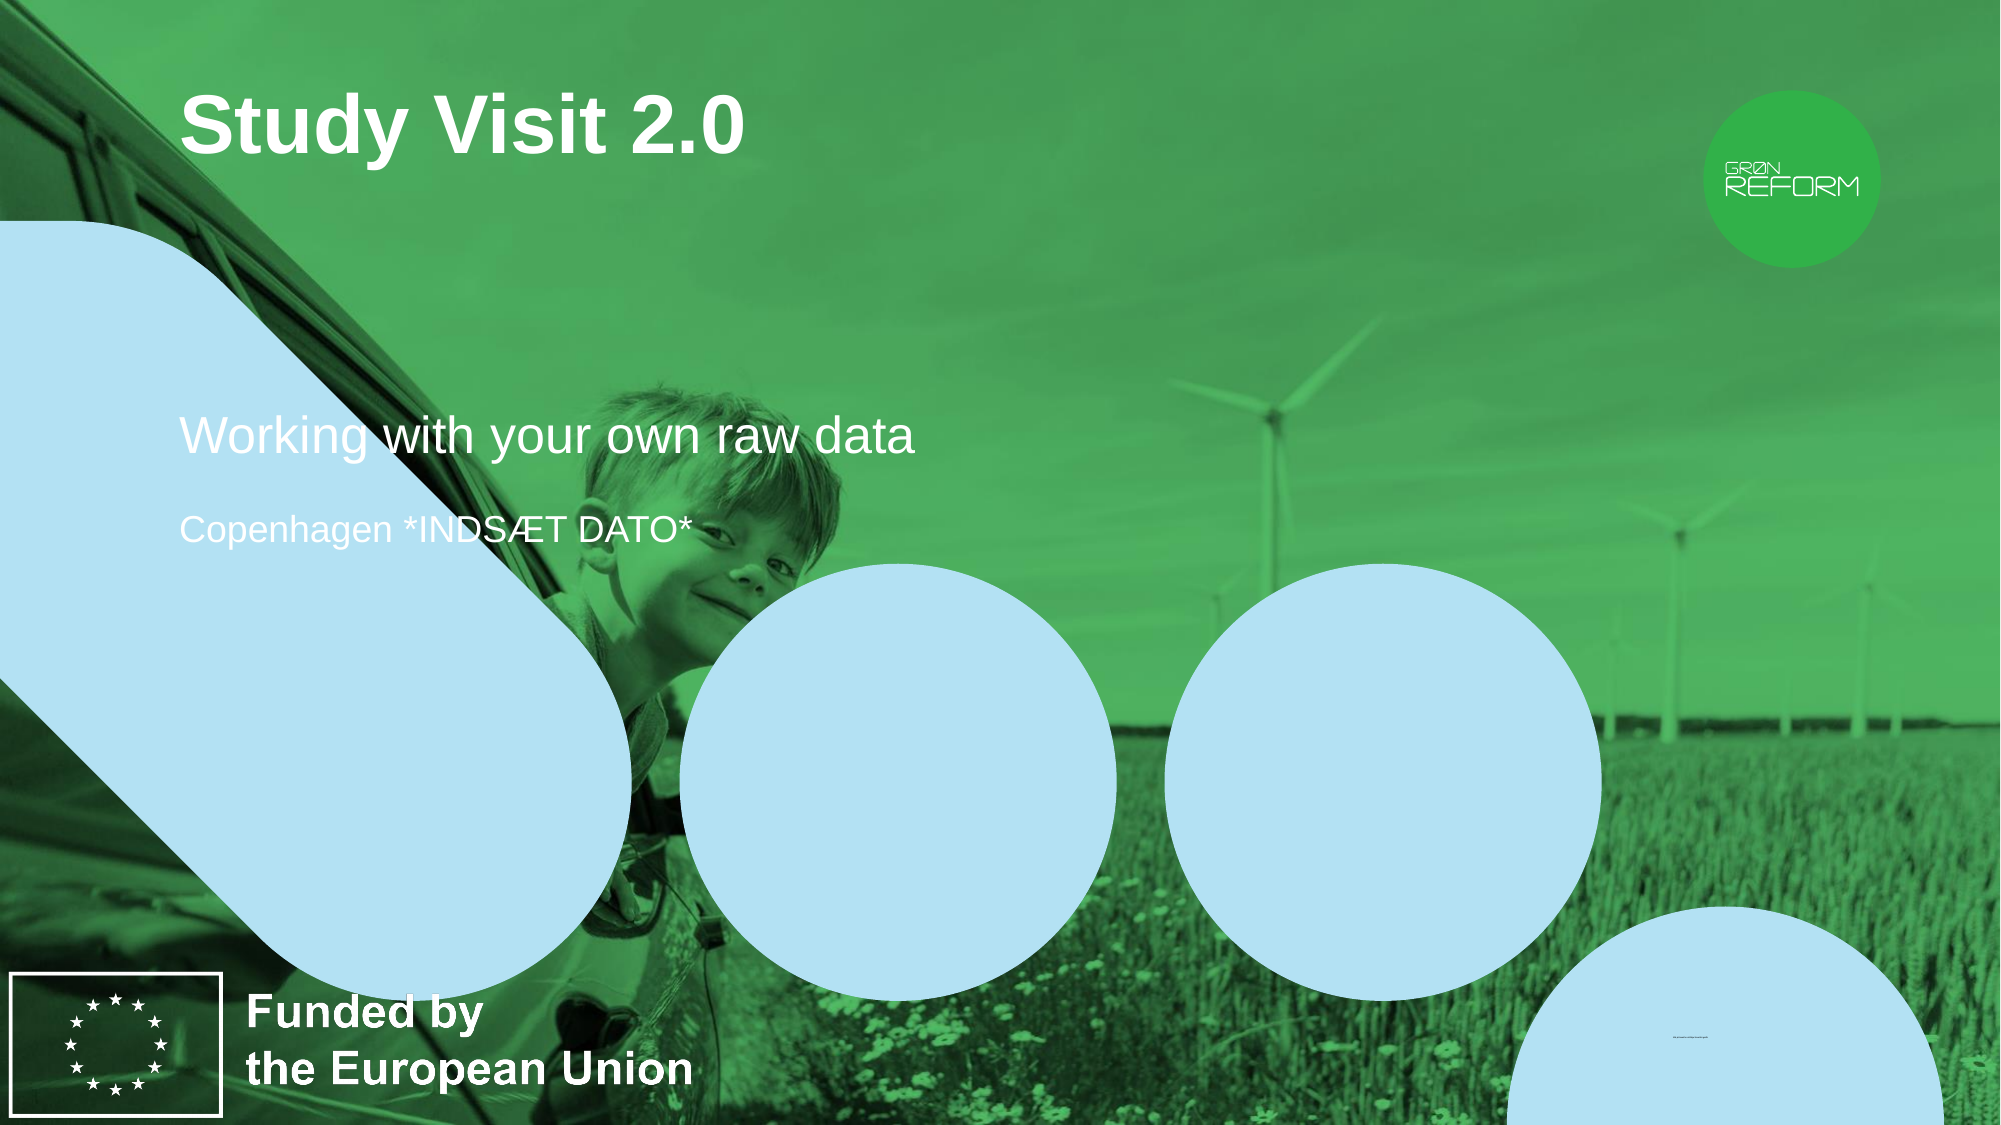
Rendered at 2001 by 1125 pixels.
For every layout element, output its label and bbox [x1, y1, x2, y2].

text_box [0, 0, 2000, 1125]
picture [1, 964, 721, 1125]
